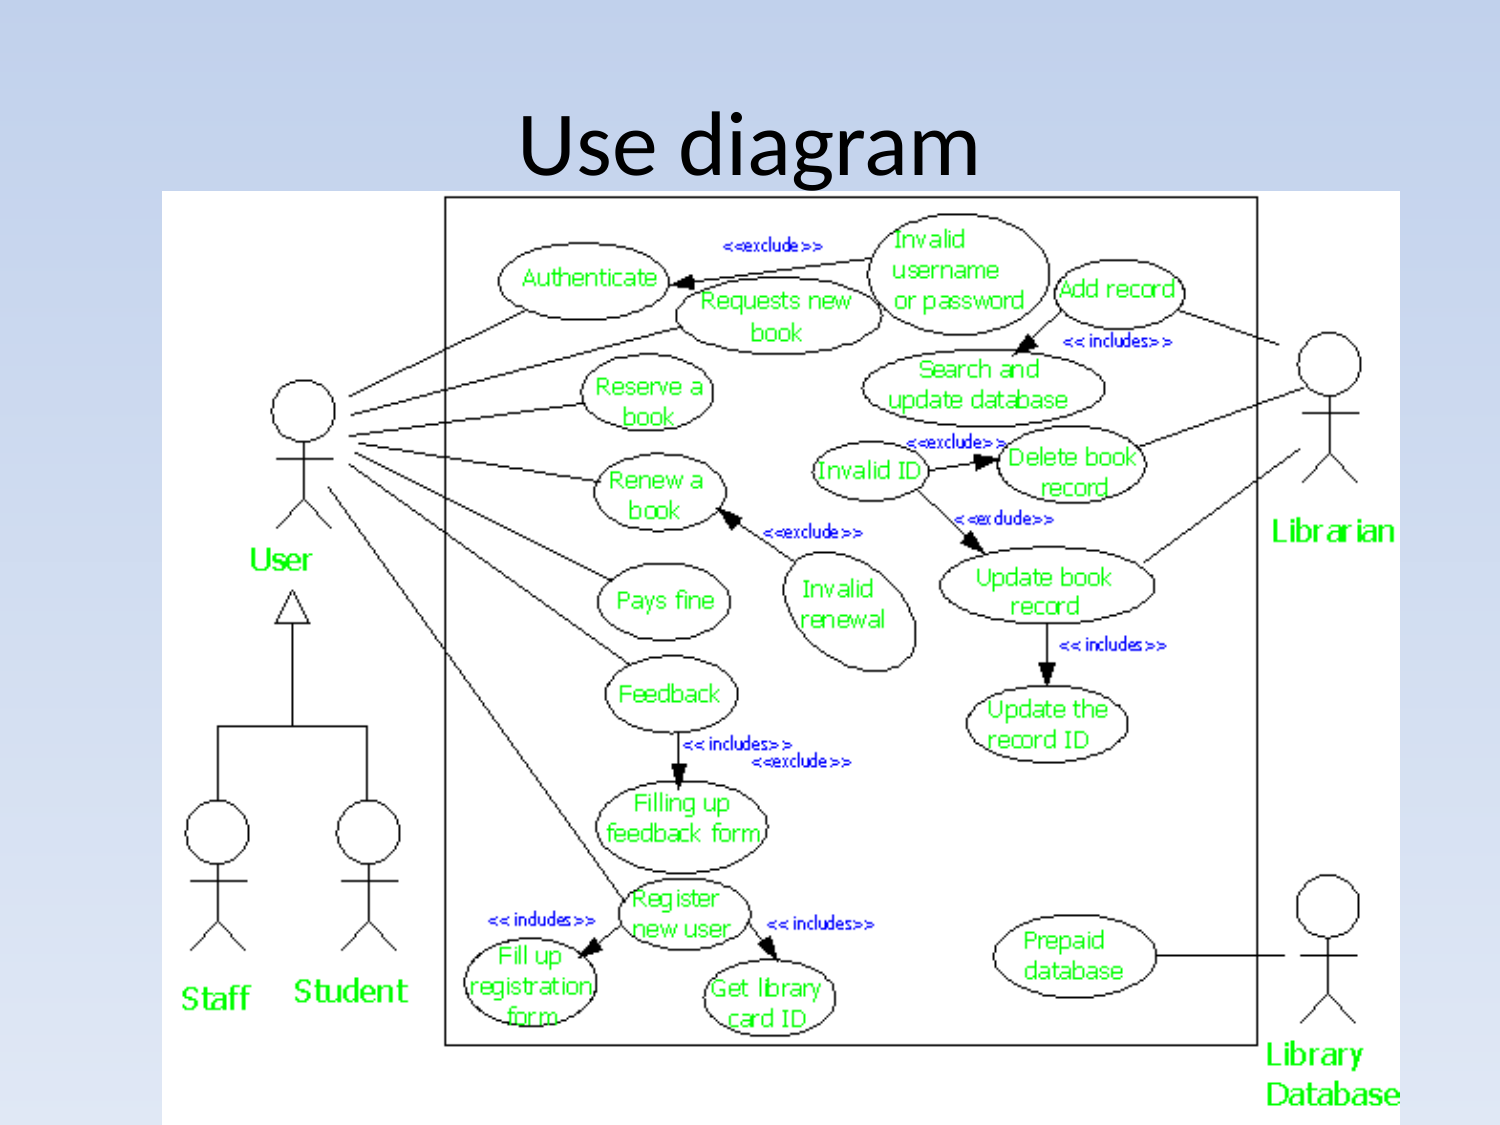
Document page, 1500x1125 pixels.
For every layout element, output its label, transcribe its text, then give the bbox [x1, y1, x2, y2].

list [162, 190, 1401, 1125]
title Use diagram [75, 45, 1425, 233]
